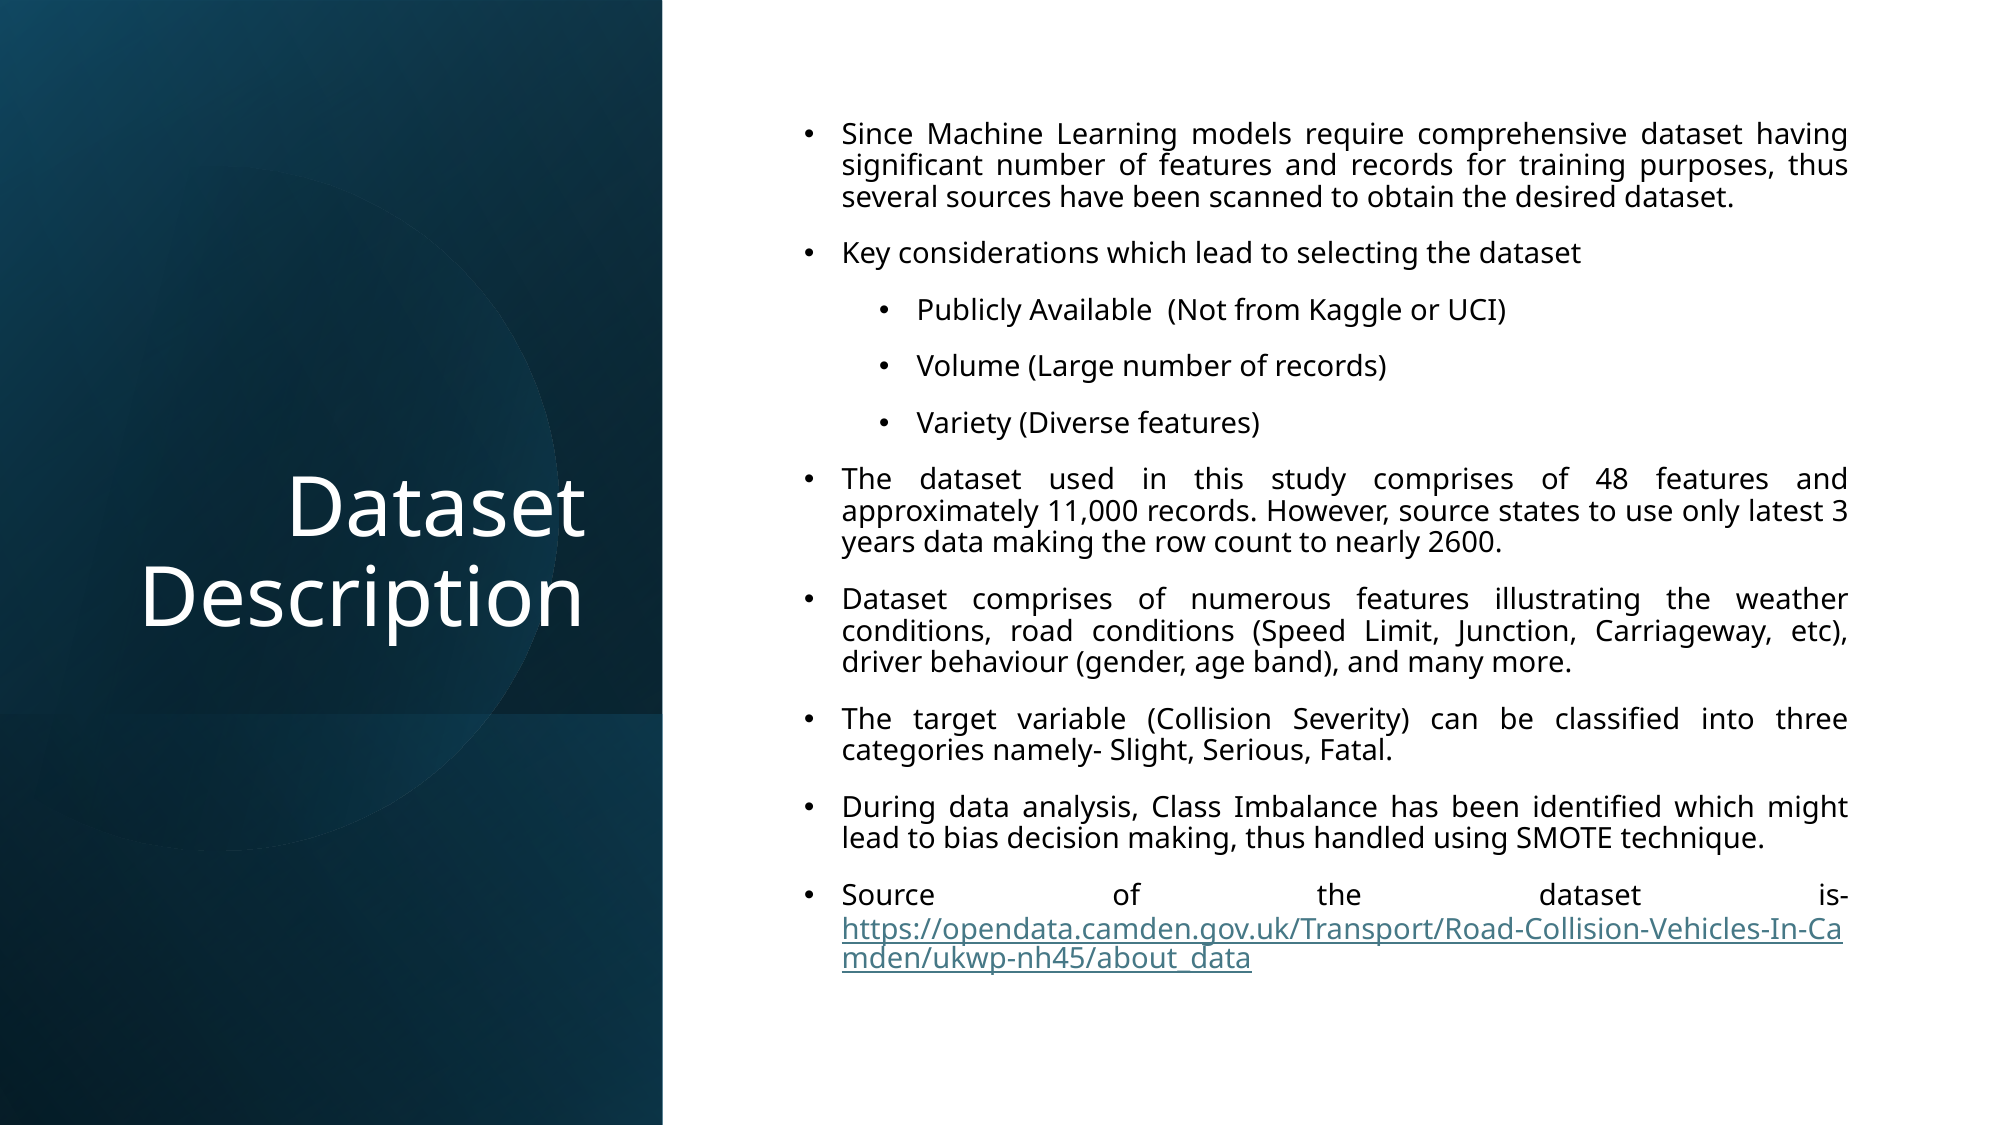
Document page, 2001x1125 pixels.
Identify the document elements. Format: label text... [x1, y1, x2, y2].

text_box [0, 0, 664, 1125]
title Dataset Description [76, 96, 602, 652]
list Since Machine Learning models require comprehensive dataset having significant number of features and records for training purposes, thus several sources have been scanned to obtain the desired dataset. Key considerations which lead to selecting the dataset Publicly Available (Not from Kaggle or UCI) Volume (Large number of records) Variety (Diverse features) The dataset used in this study comprises of 48 features and approximately 11,000 records. However, source states to use only latest 3 years data making the row count to nearly 2600. Dataset comprises of numerous features illustrating the weather conditions, road conditions (Speed Limit, Junction, Carriageway, etc), driver behaviour (gender, age band), and many more. The target variable (Collision Severity) can be classified into three categories namely- Slight, Serious, Fatal. During data analysis, Class Imbalance has been identified which might lead to bias decision making, thus handled using SMOTE technique. Source of the dataset is- https://opendata.camden.gov.uk/Transport/Road-Collision-Vehicles-In-Camden/ukwp-nh45/about_data [789, 106, 1865, 1017]
text_box [664, 0, 2000, 1125]
